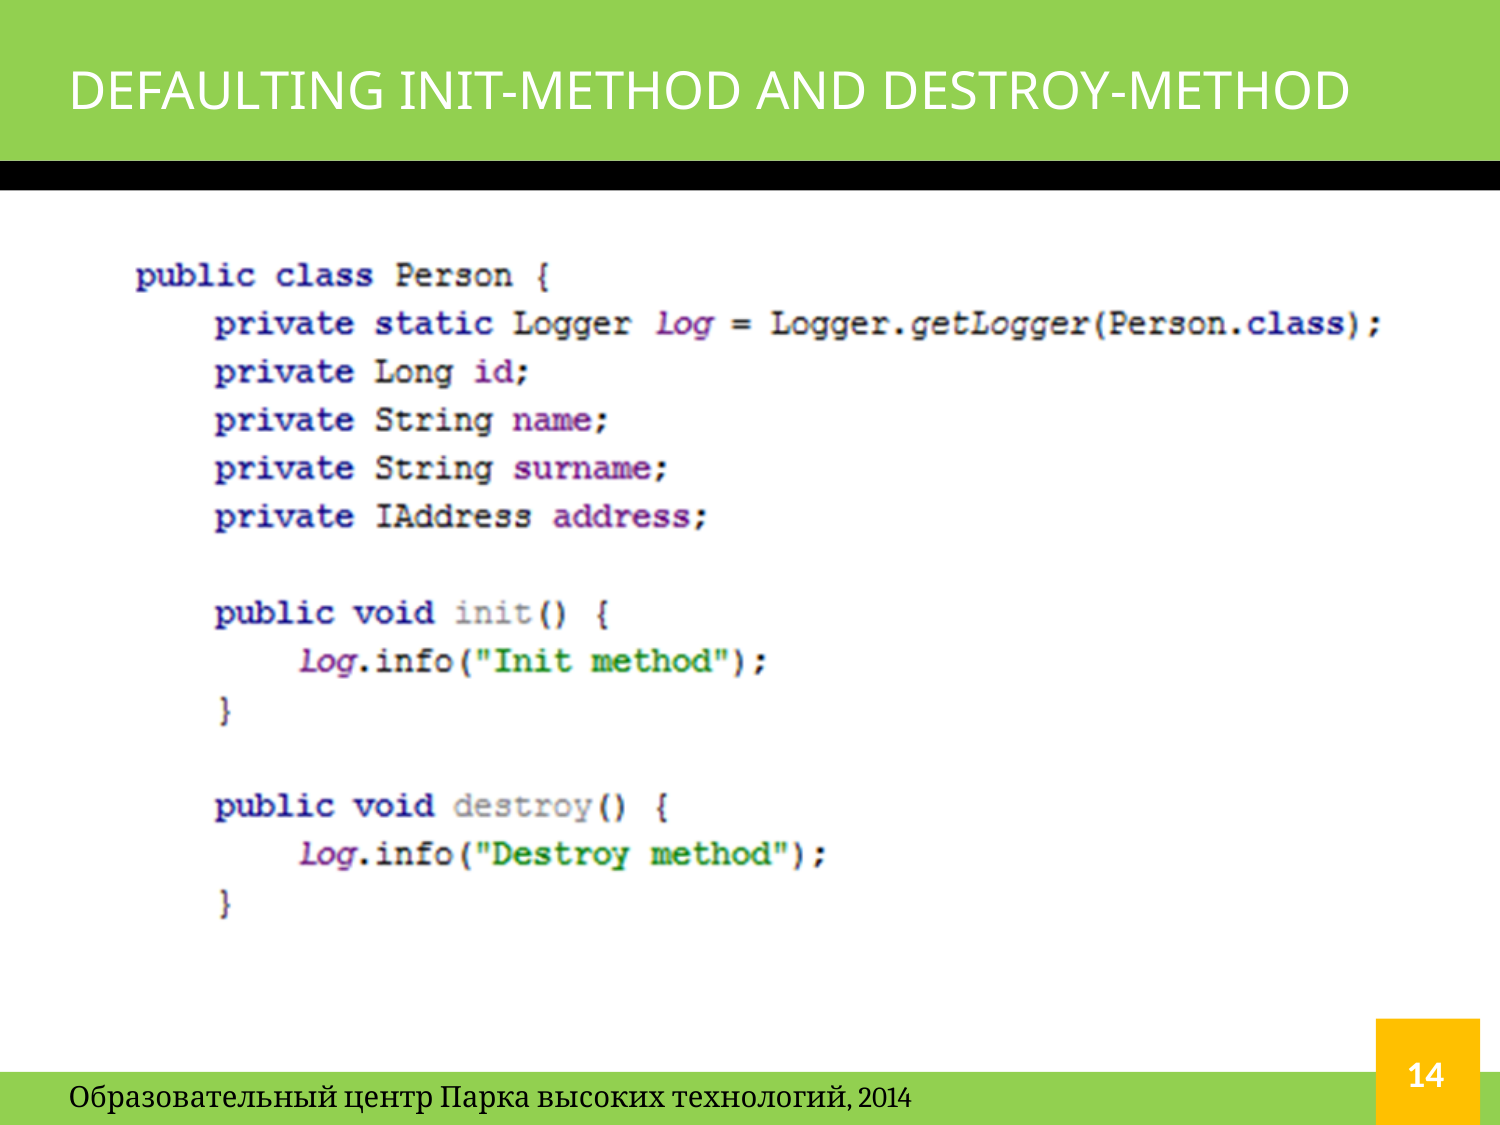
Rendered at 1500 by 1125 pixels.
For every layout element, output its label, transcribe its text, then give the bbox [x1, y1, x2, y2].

picture [116, 245, 1390, 944]
title DEFAULTING INIT-METHOD AND DESTROY-METHOD [53, 42, 1404, 135]
slide_number 14 [1376, 1042, 1475, 1103]
